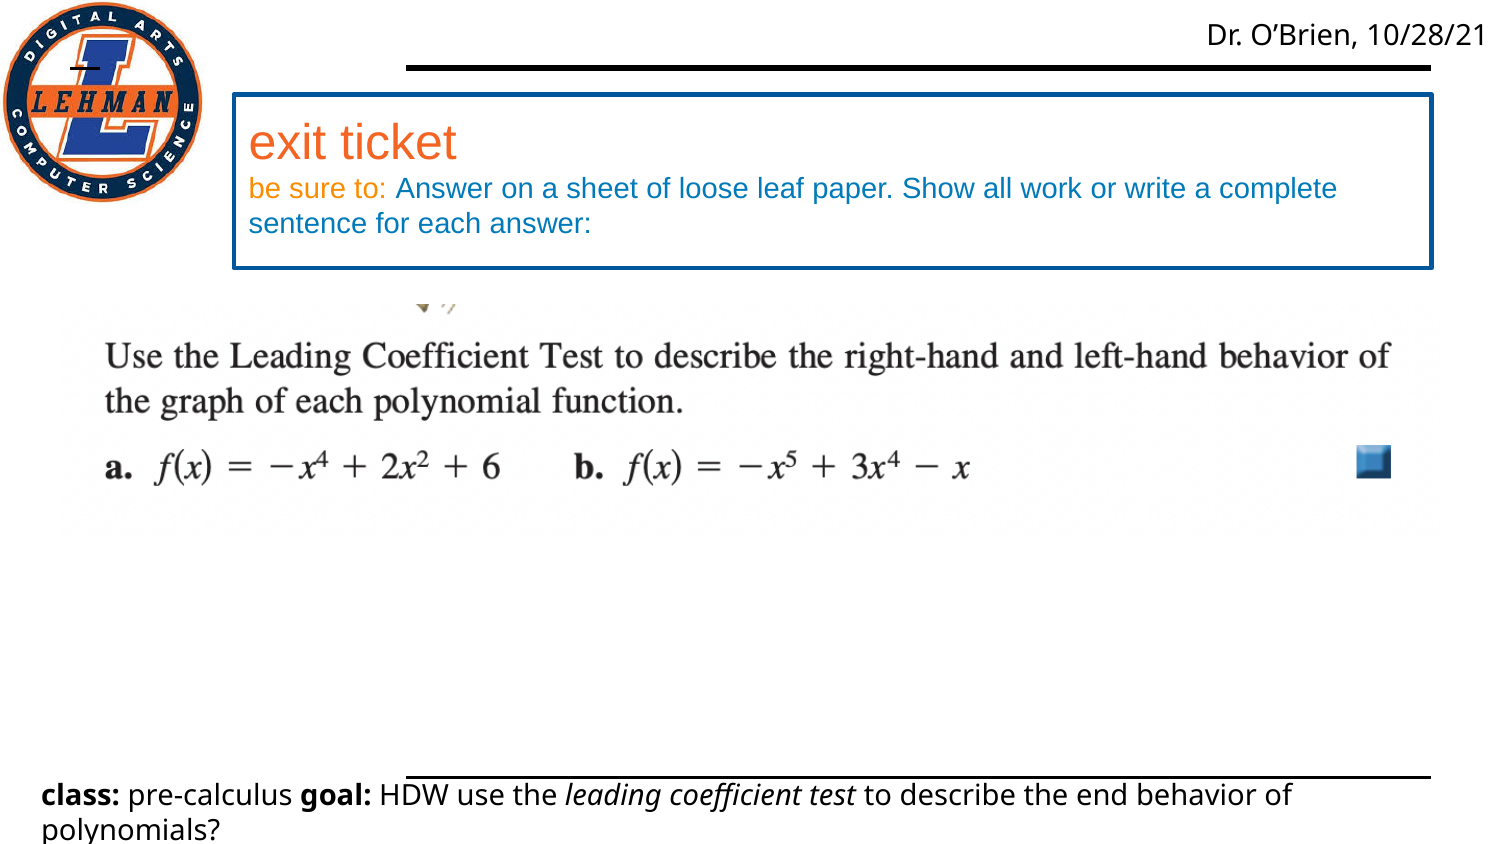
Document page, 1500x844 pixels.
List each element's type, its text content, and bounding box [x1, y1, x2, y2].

picture [59, 304, 1441, 539]
picture [0, 0, 204, 204]
text_box exit ticket be sure to: Answer on a sheet of loose leaf paper. Show all work or write a complete sentence for each answer: [233, 94, 1432, 269]
